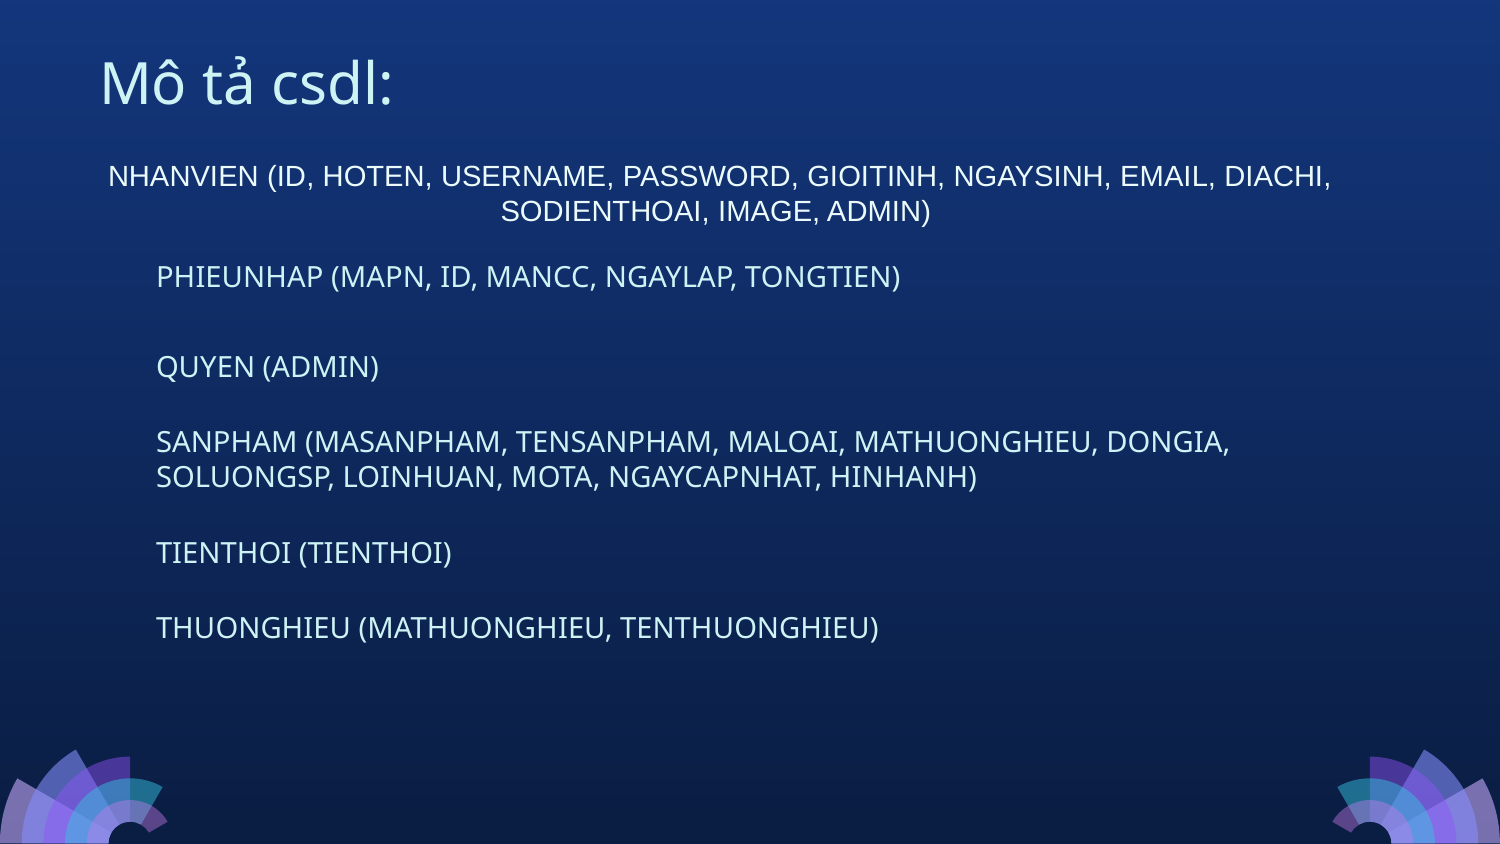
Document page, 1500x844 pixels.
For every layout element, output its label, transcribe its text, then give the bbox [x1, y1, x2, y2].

text_box QUYEN (ADMIN) [140, 333, 1360, 408]
text_box NHANVIEN (ID, HOTEN, USERNAME, PASSWORD, GIOITINH, NGAYSINH, EMAIL, DIACHI, SODIENTHOAI, IMAGE, ADMIN) [84, 142, 1348, 236]
text_box THUONGHIEU (MATHUONGHIEU, TENTHUONGHIEU) [140, 594, 1360, 688]
title Mô tả csdl: [84, 30, 1348, 125]
text_box TIENTHOI (TIENTHOI) [140, 519, 1360, 594]
text_box SANPHAM (MASANPHAM, TENSANPHAM, MALOAI, MATHUONGHIEU, DONGIA, SOLUONGSP, LOINHUAN, MOTA, NGAYCAPNHAT, HINHANH) [140, 408, 1360, 502]
text_box PHIEUNHAP (MAPN, ID, MANCC, NGAYLAP, TONGTIEN) [140, 243, 1360, 333]
